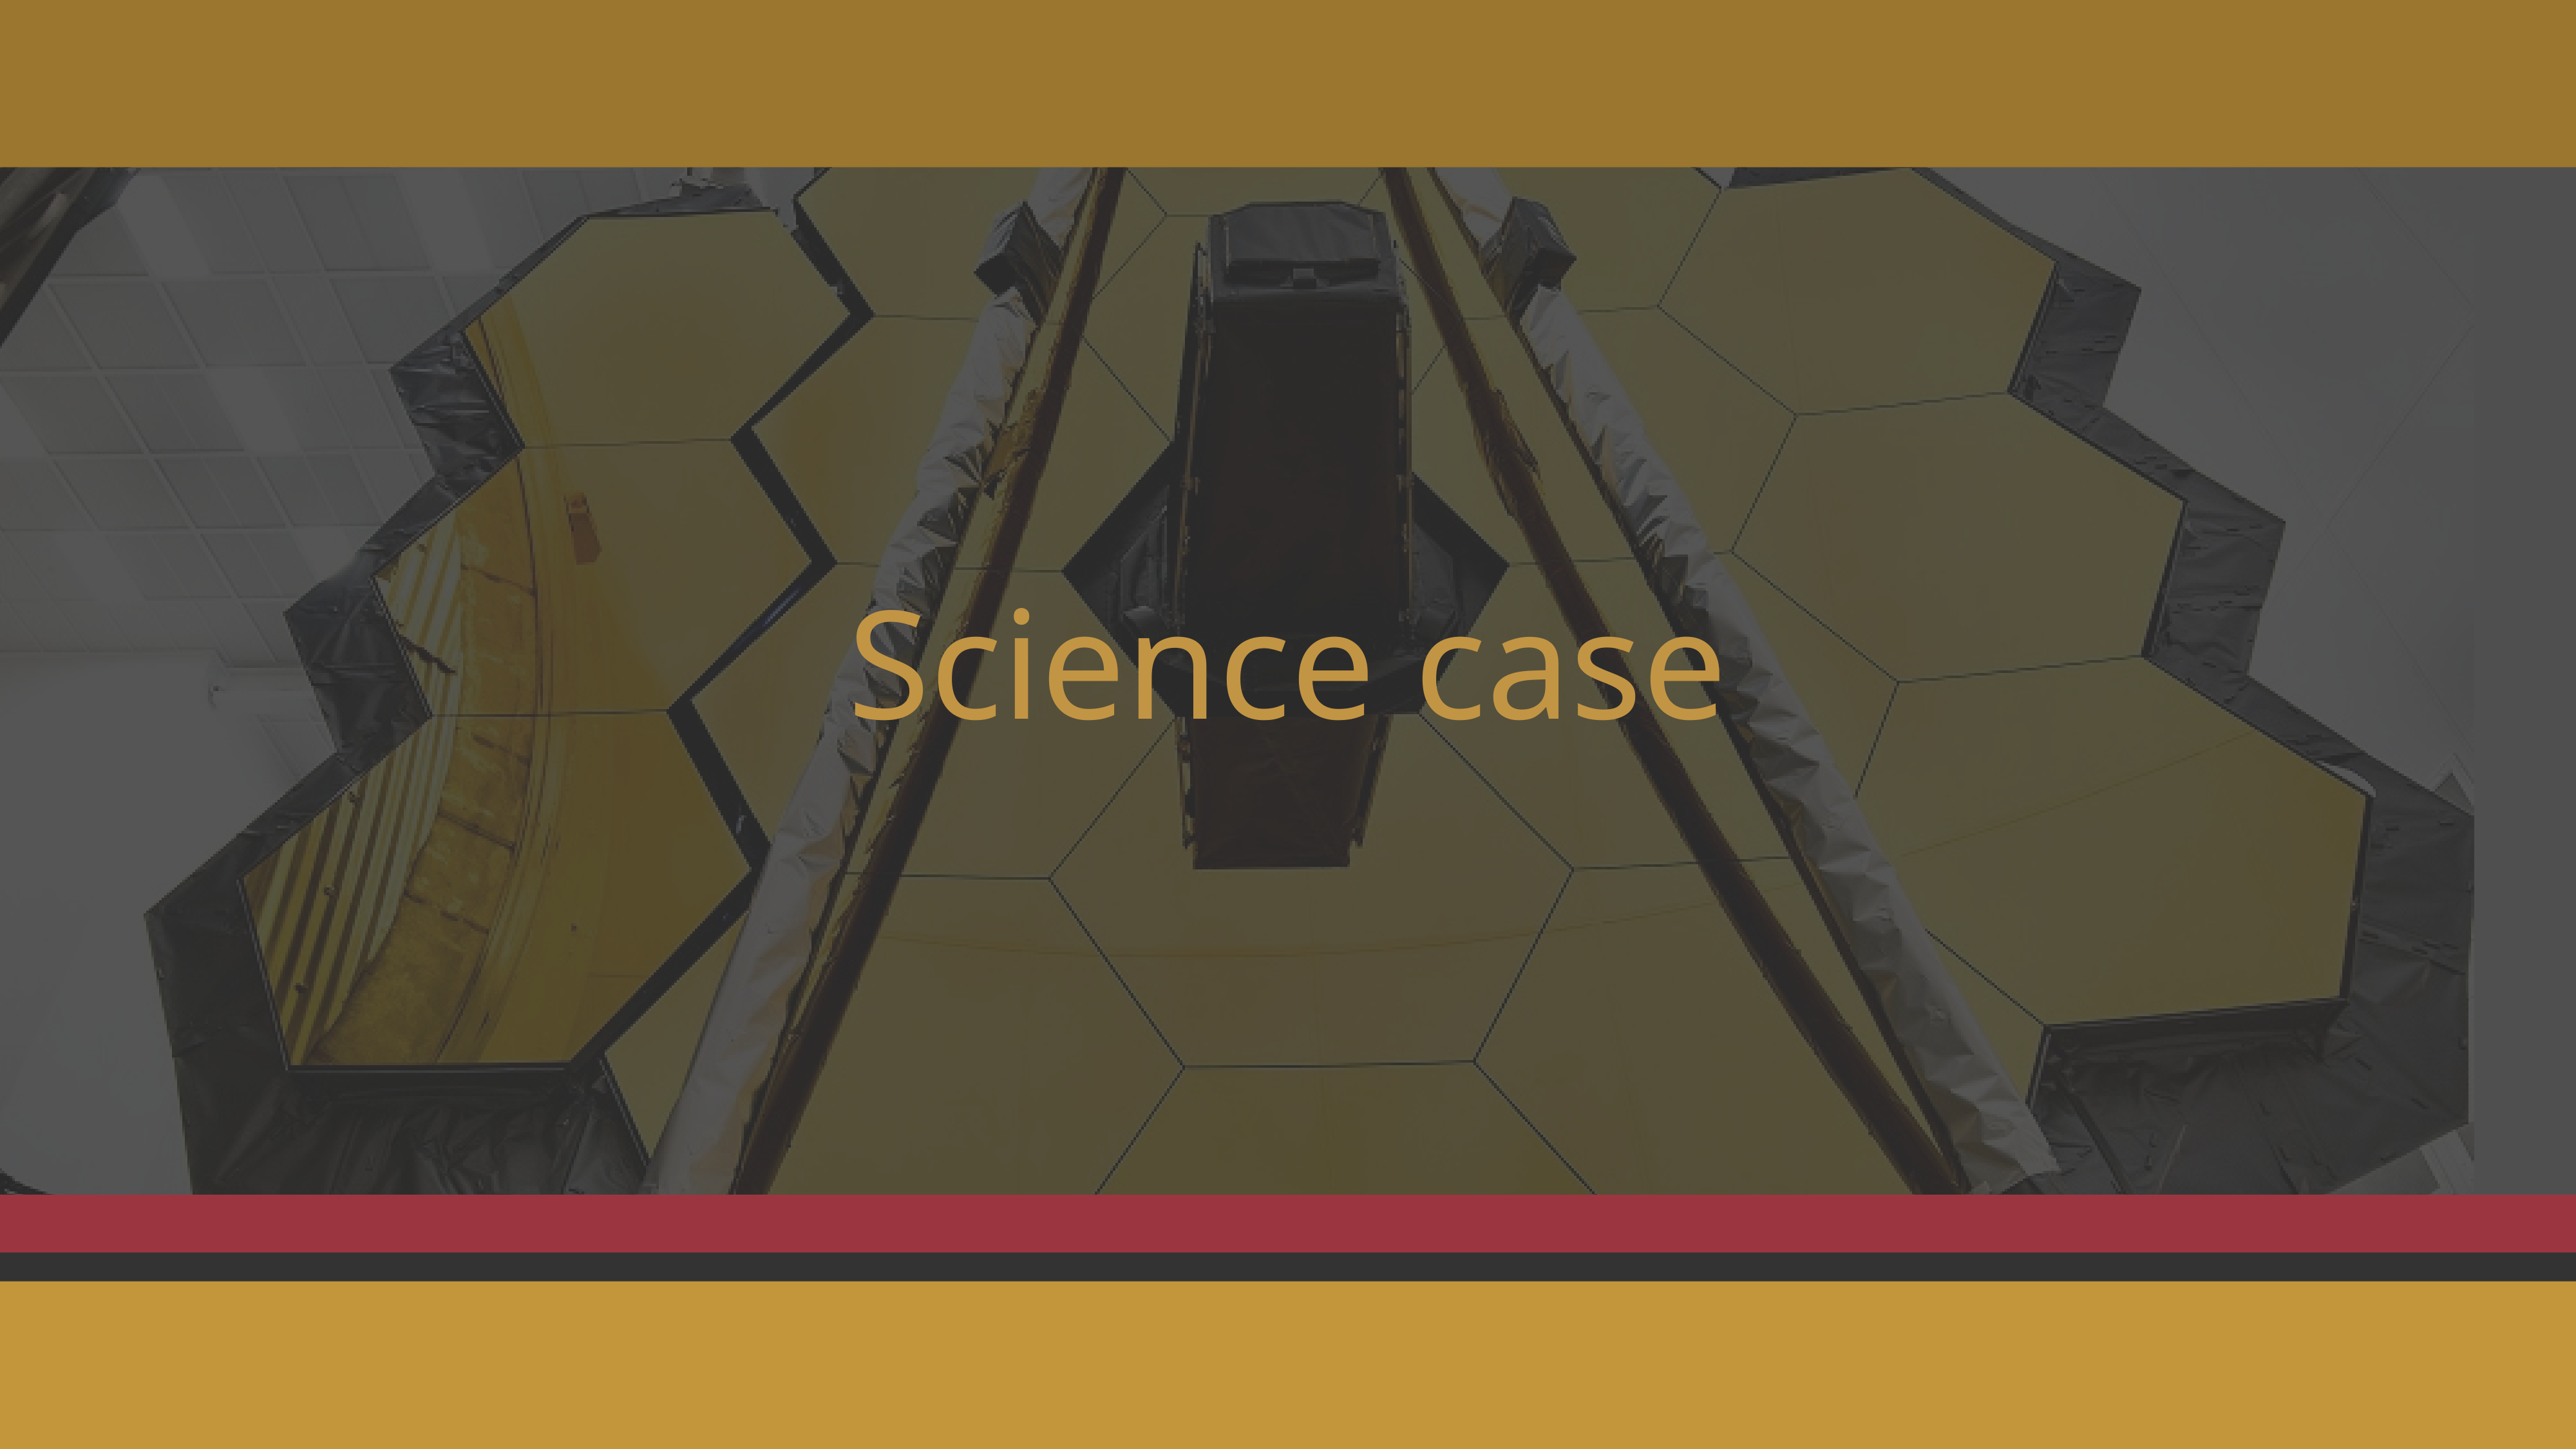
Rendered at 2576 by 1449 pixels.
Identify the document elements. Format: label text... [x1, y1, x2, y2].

title Science case [187, 516, 2389, 802]
